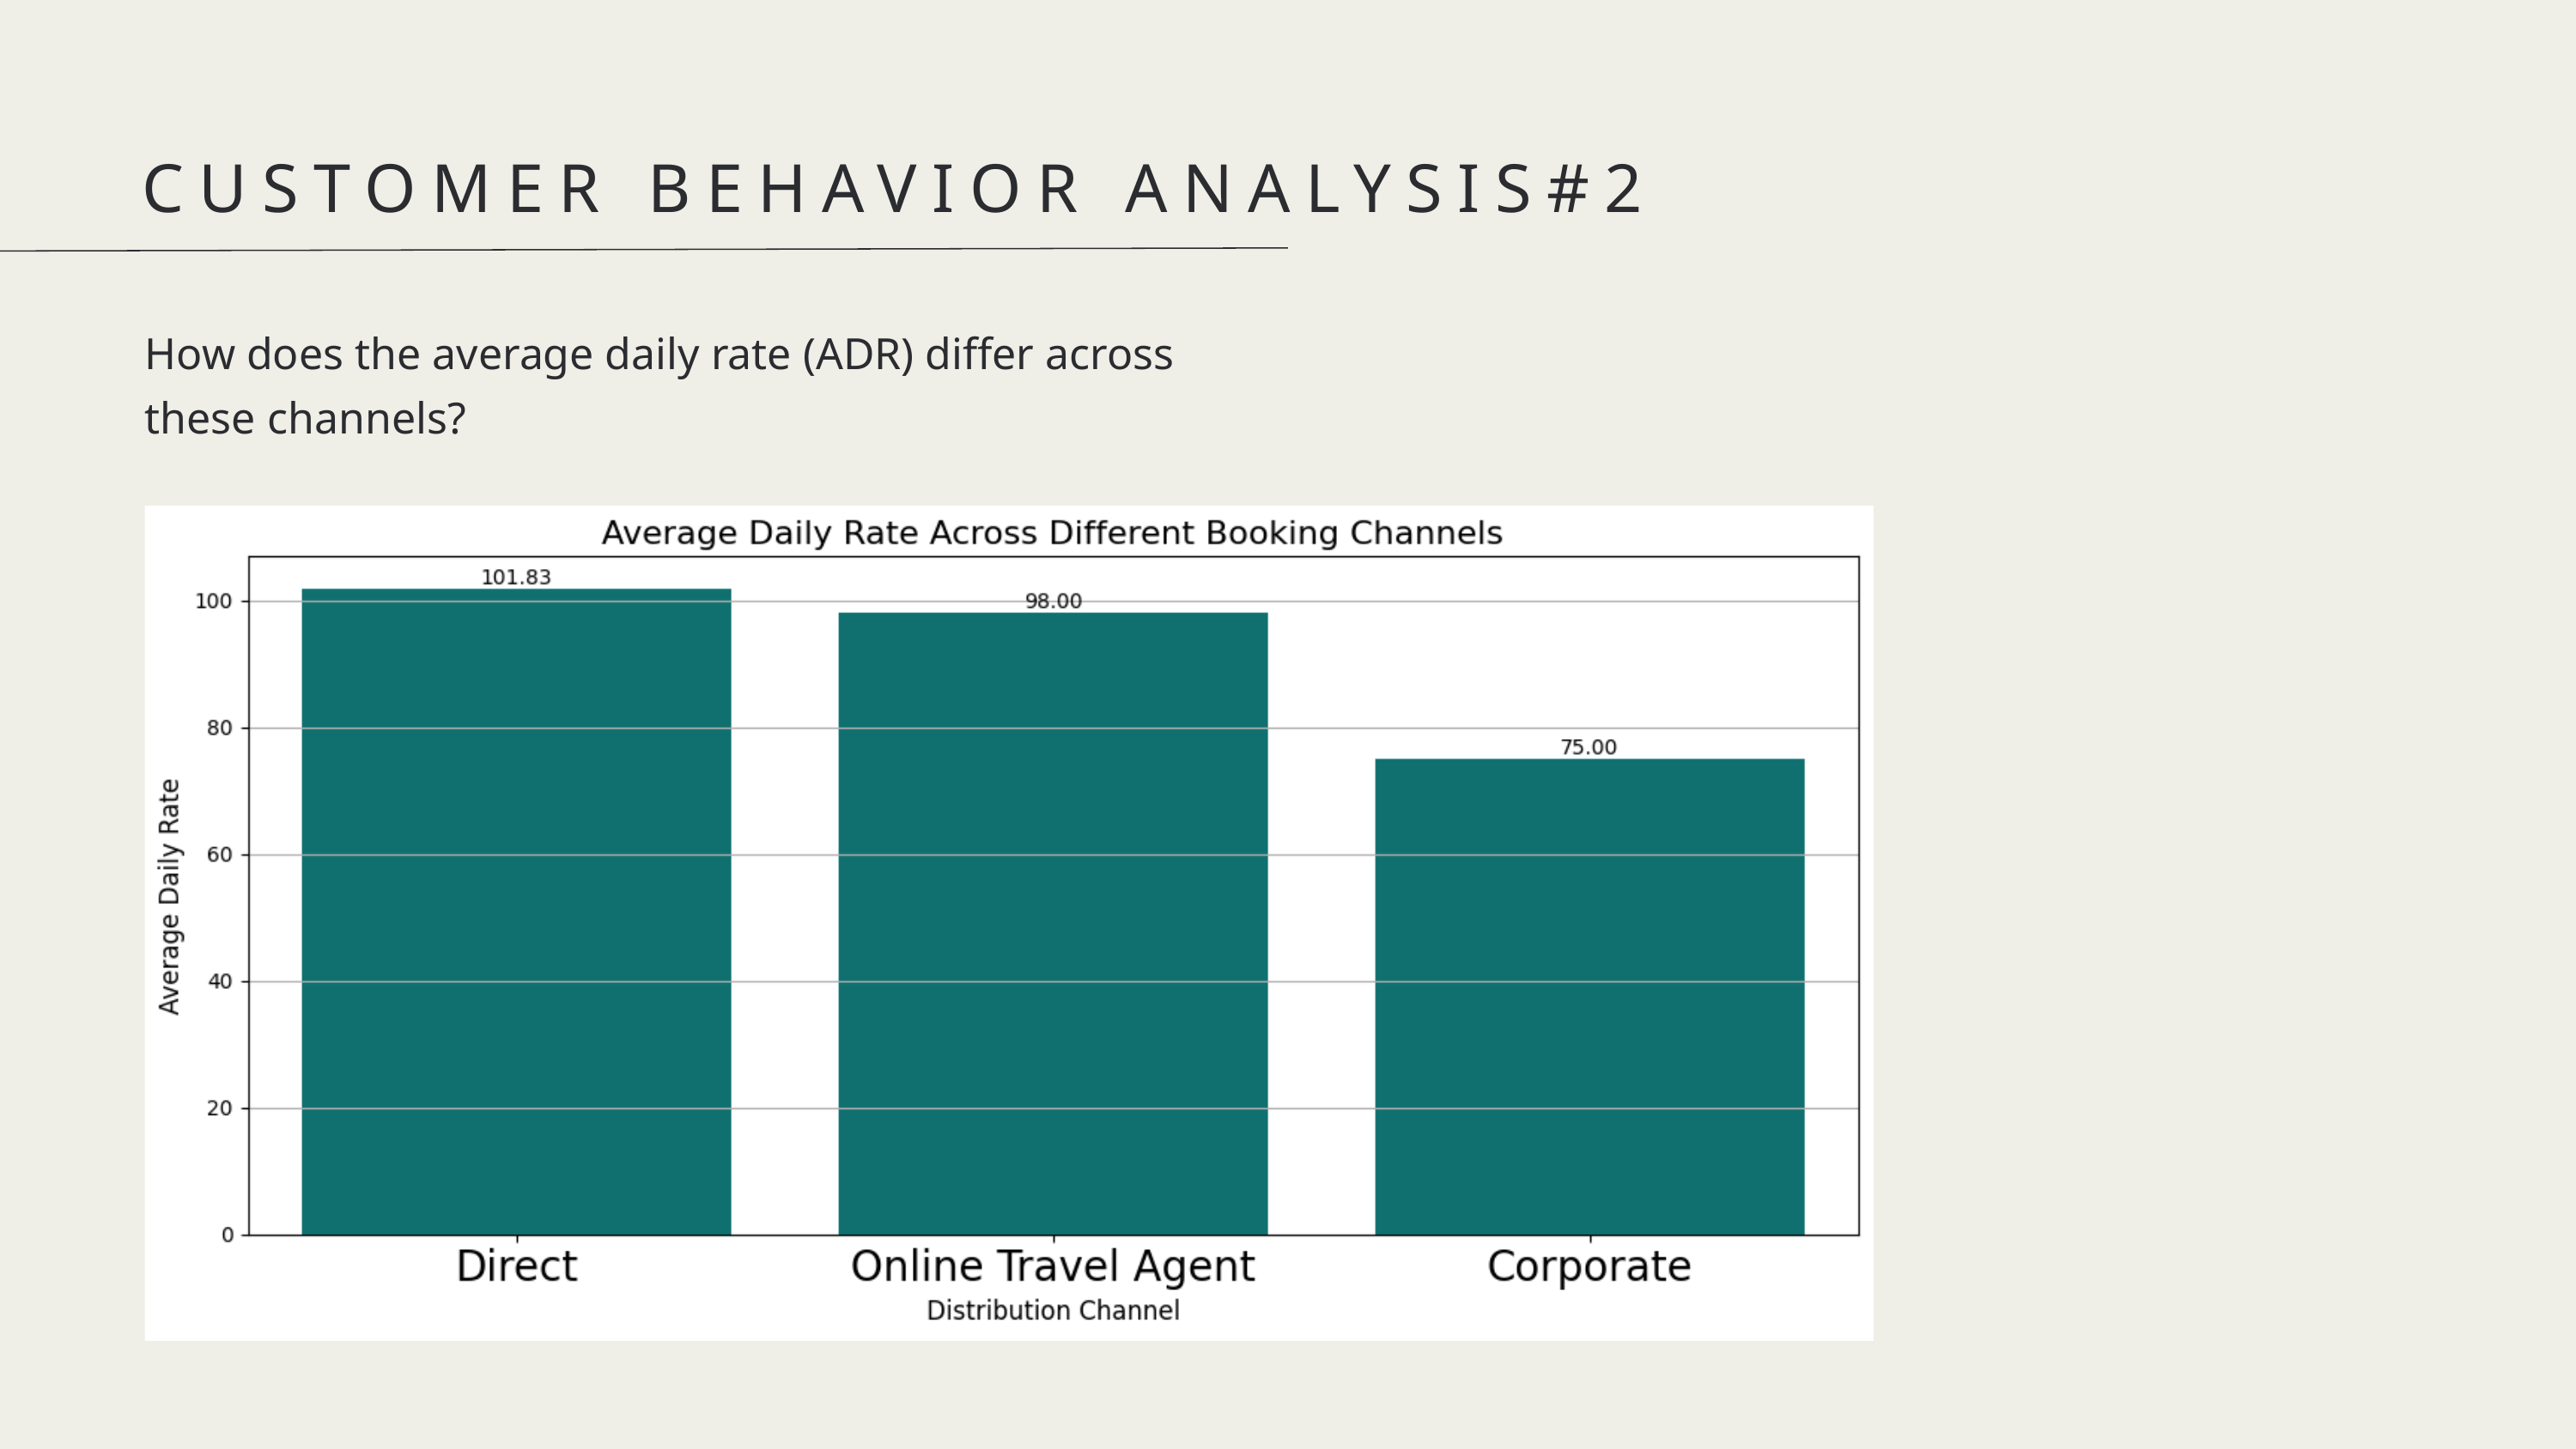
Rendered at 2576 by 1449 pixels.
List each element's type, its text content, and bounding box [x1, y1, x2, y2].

text_box How does the average daily rate (ADR) differ across these channels? [144, 313, 1255, 507]
text_box [144, 506, 1874, 1341]
text_box CUSTOMER BEHAVIOR ANALYSIS#2 [142, 132, 2428, 319]
